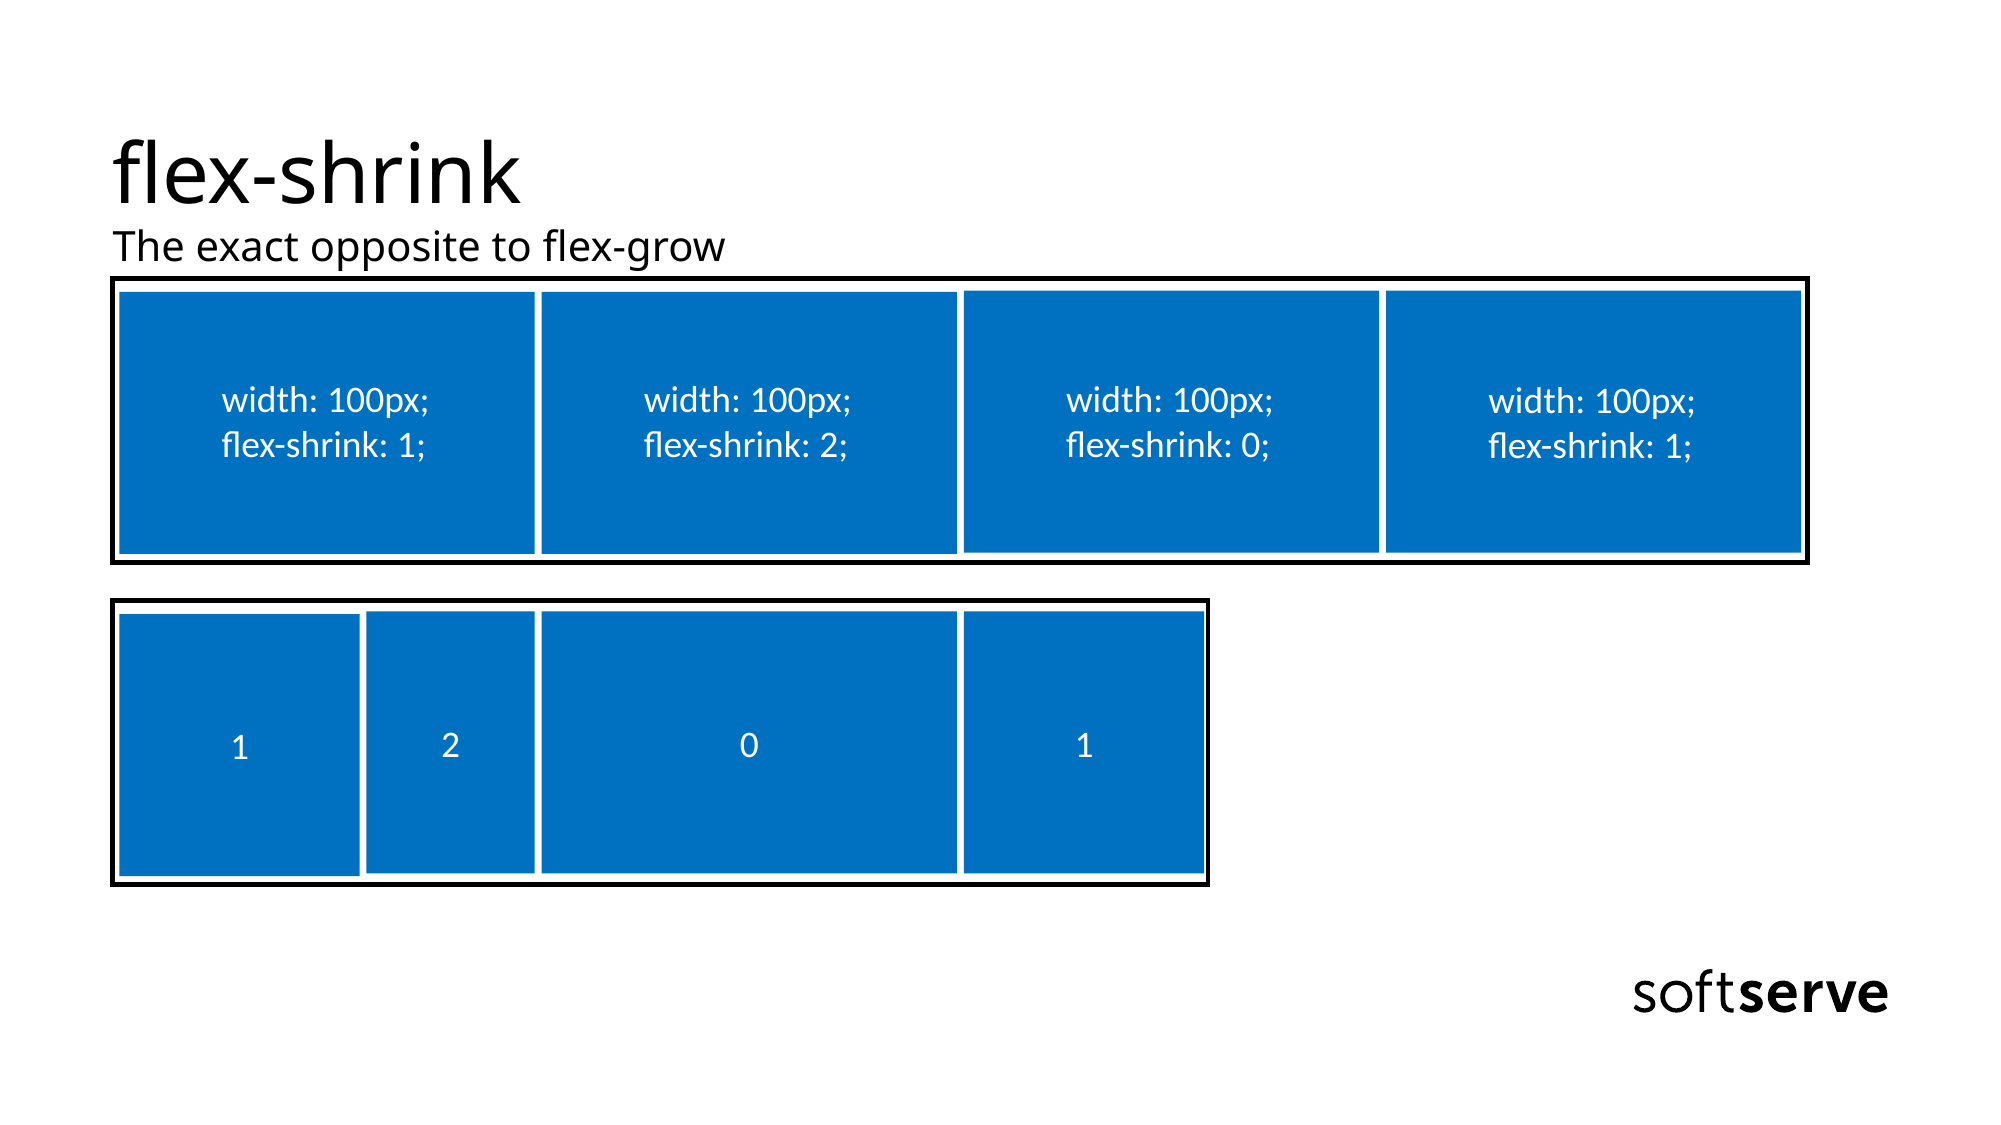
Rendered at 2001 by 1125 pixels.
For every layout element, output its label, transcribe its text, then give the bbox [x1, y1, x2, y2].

text_box width: 100px; flex-shrink: 1; [206, 367, 448, 473]
text_box 1 [963, 610, 1205, 874]
text_box width: 100px; flex-shrink: 2; [629, 367, 870, 473]
text_box [541, 291, 958, 555]
text_box [1385, 290, 1802, 554]
text_box [111, 277, 1808, 563]
text_box width: 100px; flex-shrink: 0; [1051, 367, 1292, 473]
text_box [963, 290, 1380, 554]
text_box width: 100px; flex-shrink: 1; [1473, 368, 1714, 474]
text_box 1 [118, 613, 361, 877]
text_box 2 [365, 610, 536, 874]
text_box [118, 291, 536, 555]
text_box [111, 599, 1209, 886]
title flex-shrink The exact opposite to flex-grow [112, 112, 1888, 900]
text_box 0 [541, 610, 958, 874]
